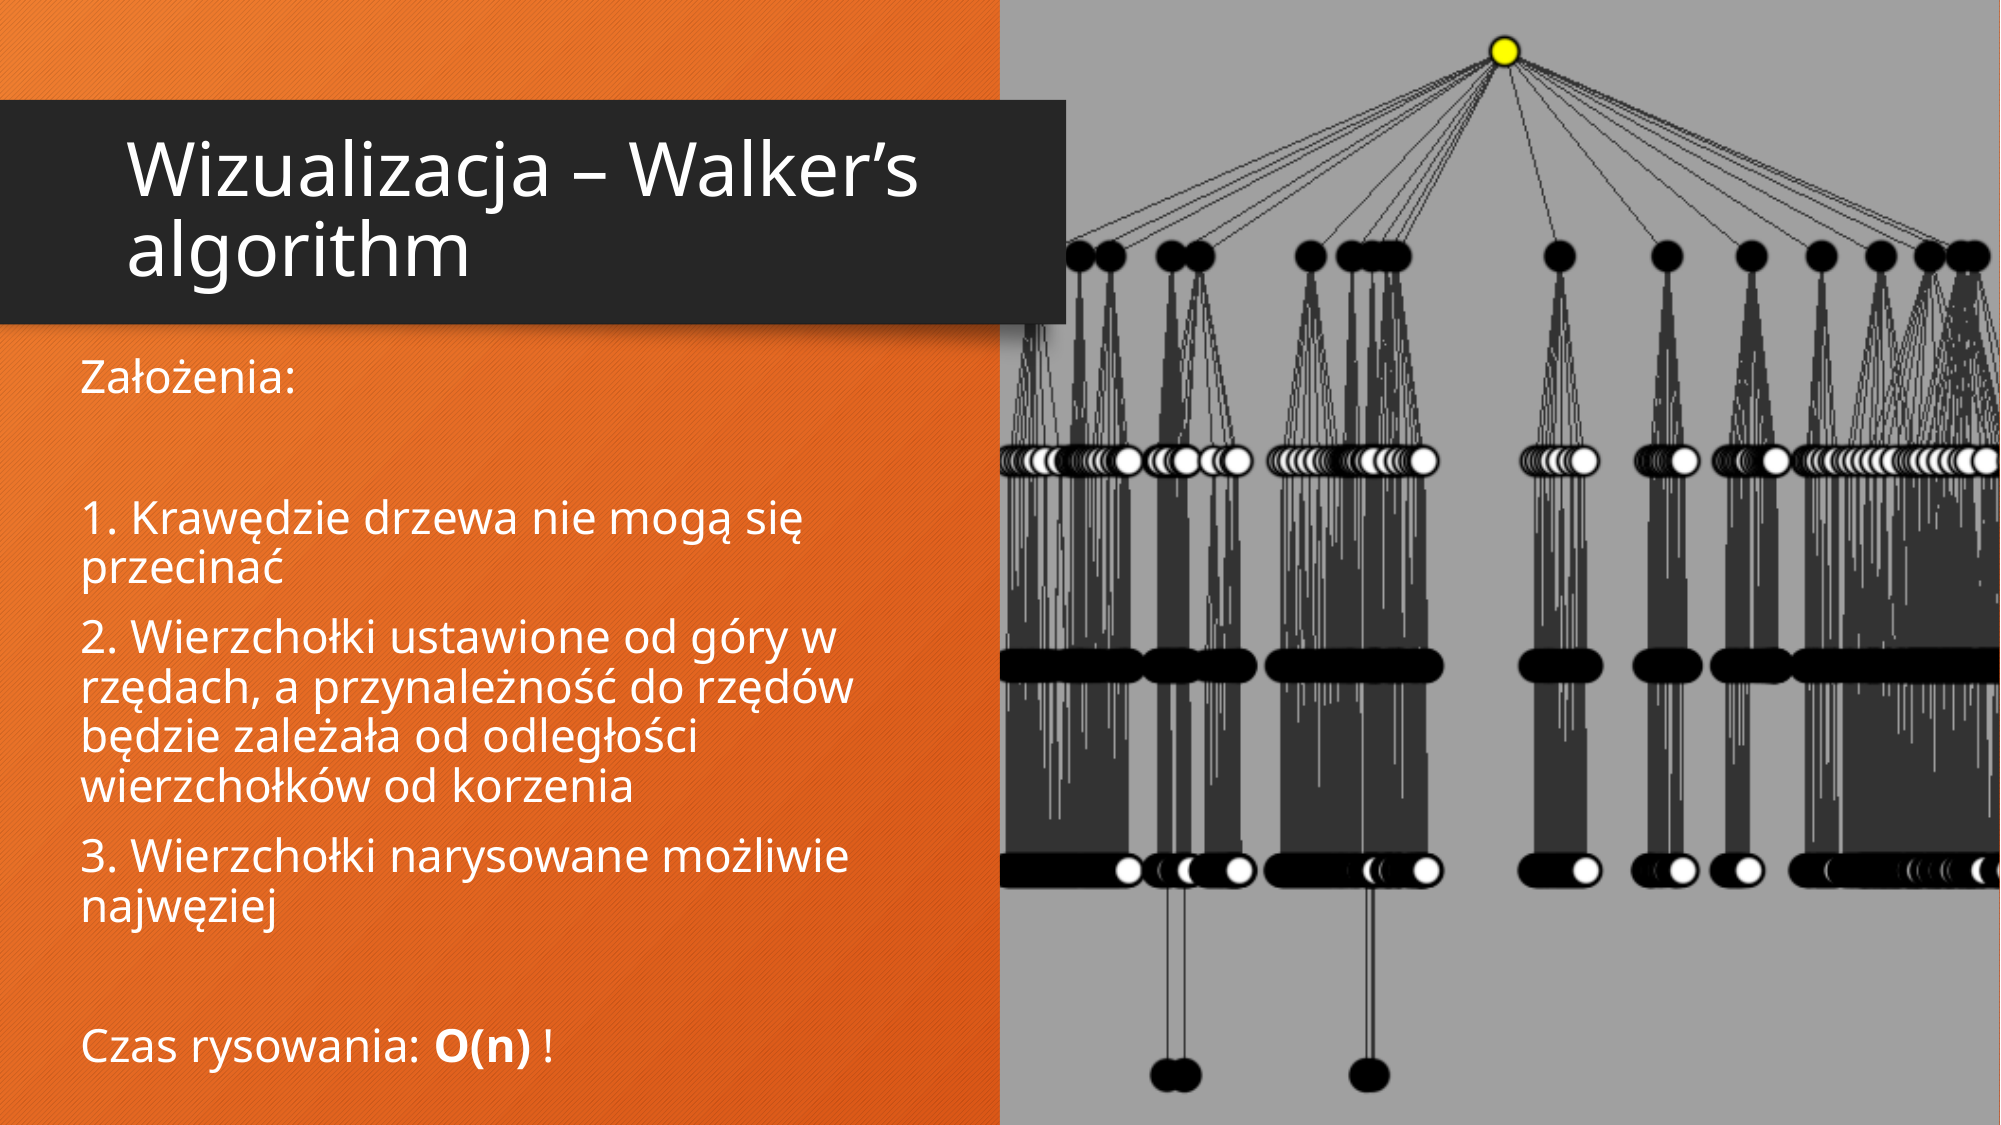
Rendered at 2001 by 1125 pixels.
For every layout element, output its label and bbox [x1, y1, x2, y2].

text_box [0, 0, 999, 322]
picture [0, 0, 2000, 1125]
text_box [0, 367, 999, 1125]
